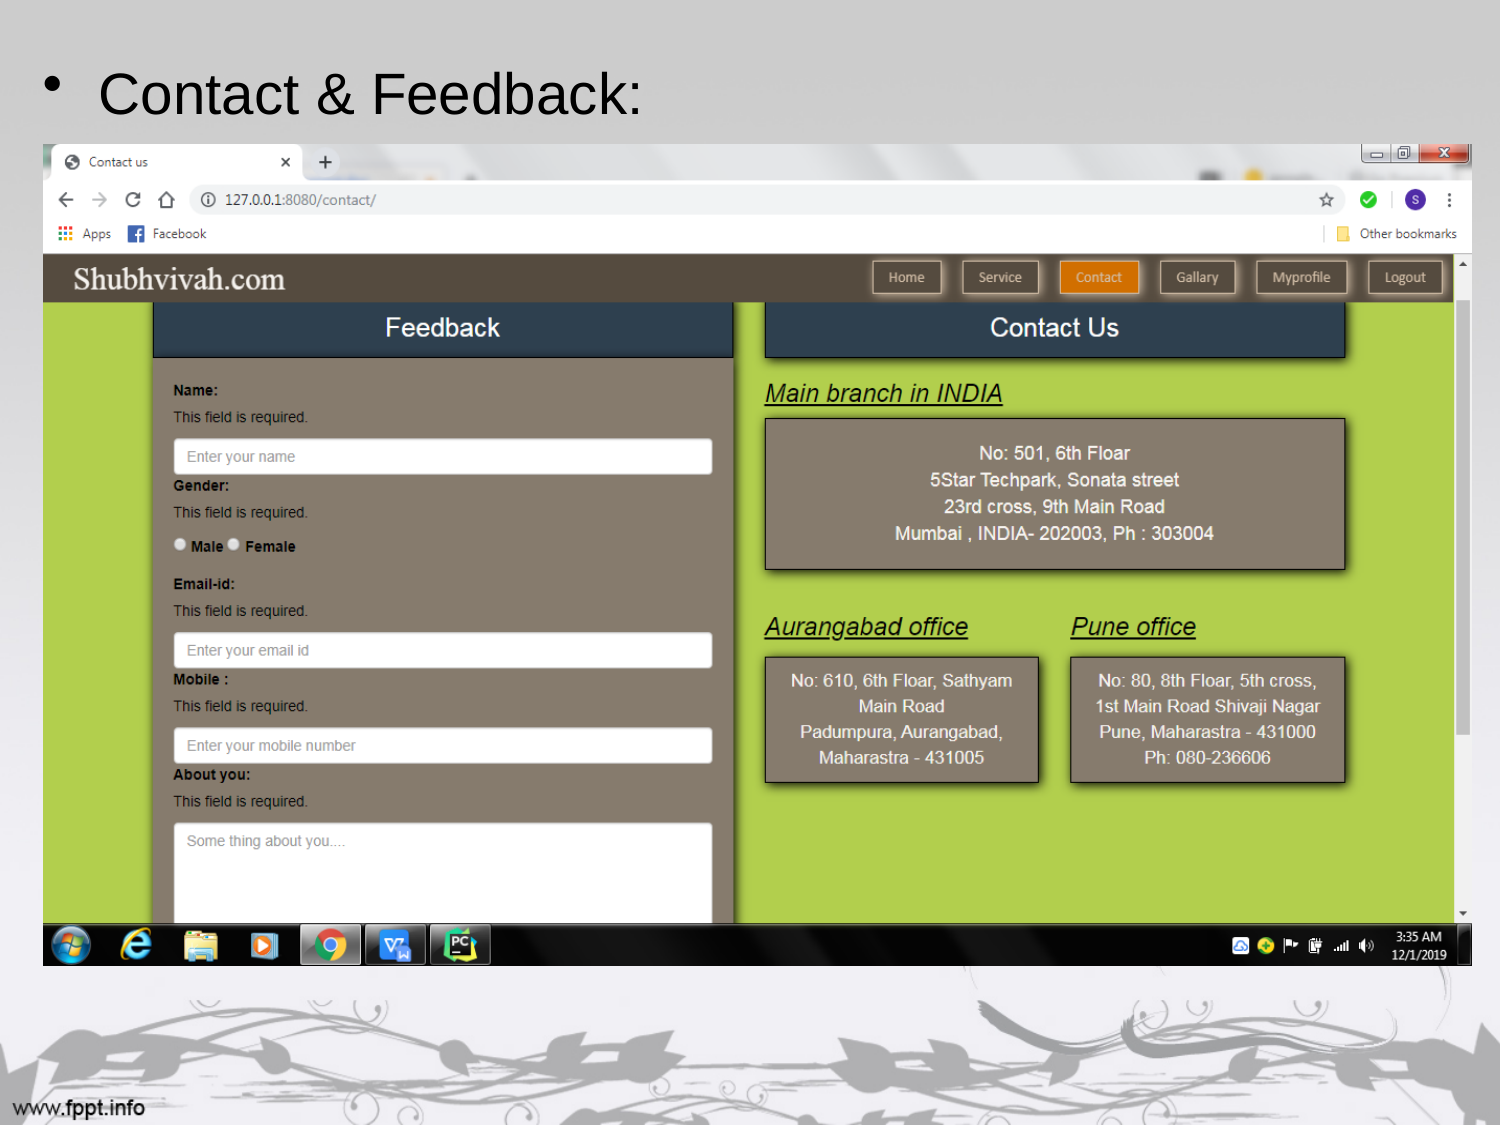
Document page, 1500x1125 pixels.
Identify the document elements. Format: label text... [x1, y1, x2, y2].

picture [0, 0, 1500, 1125]
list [42, 143, 1472, 967]
list Contact & Feedback: [27, 48, 691, 792]
